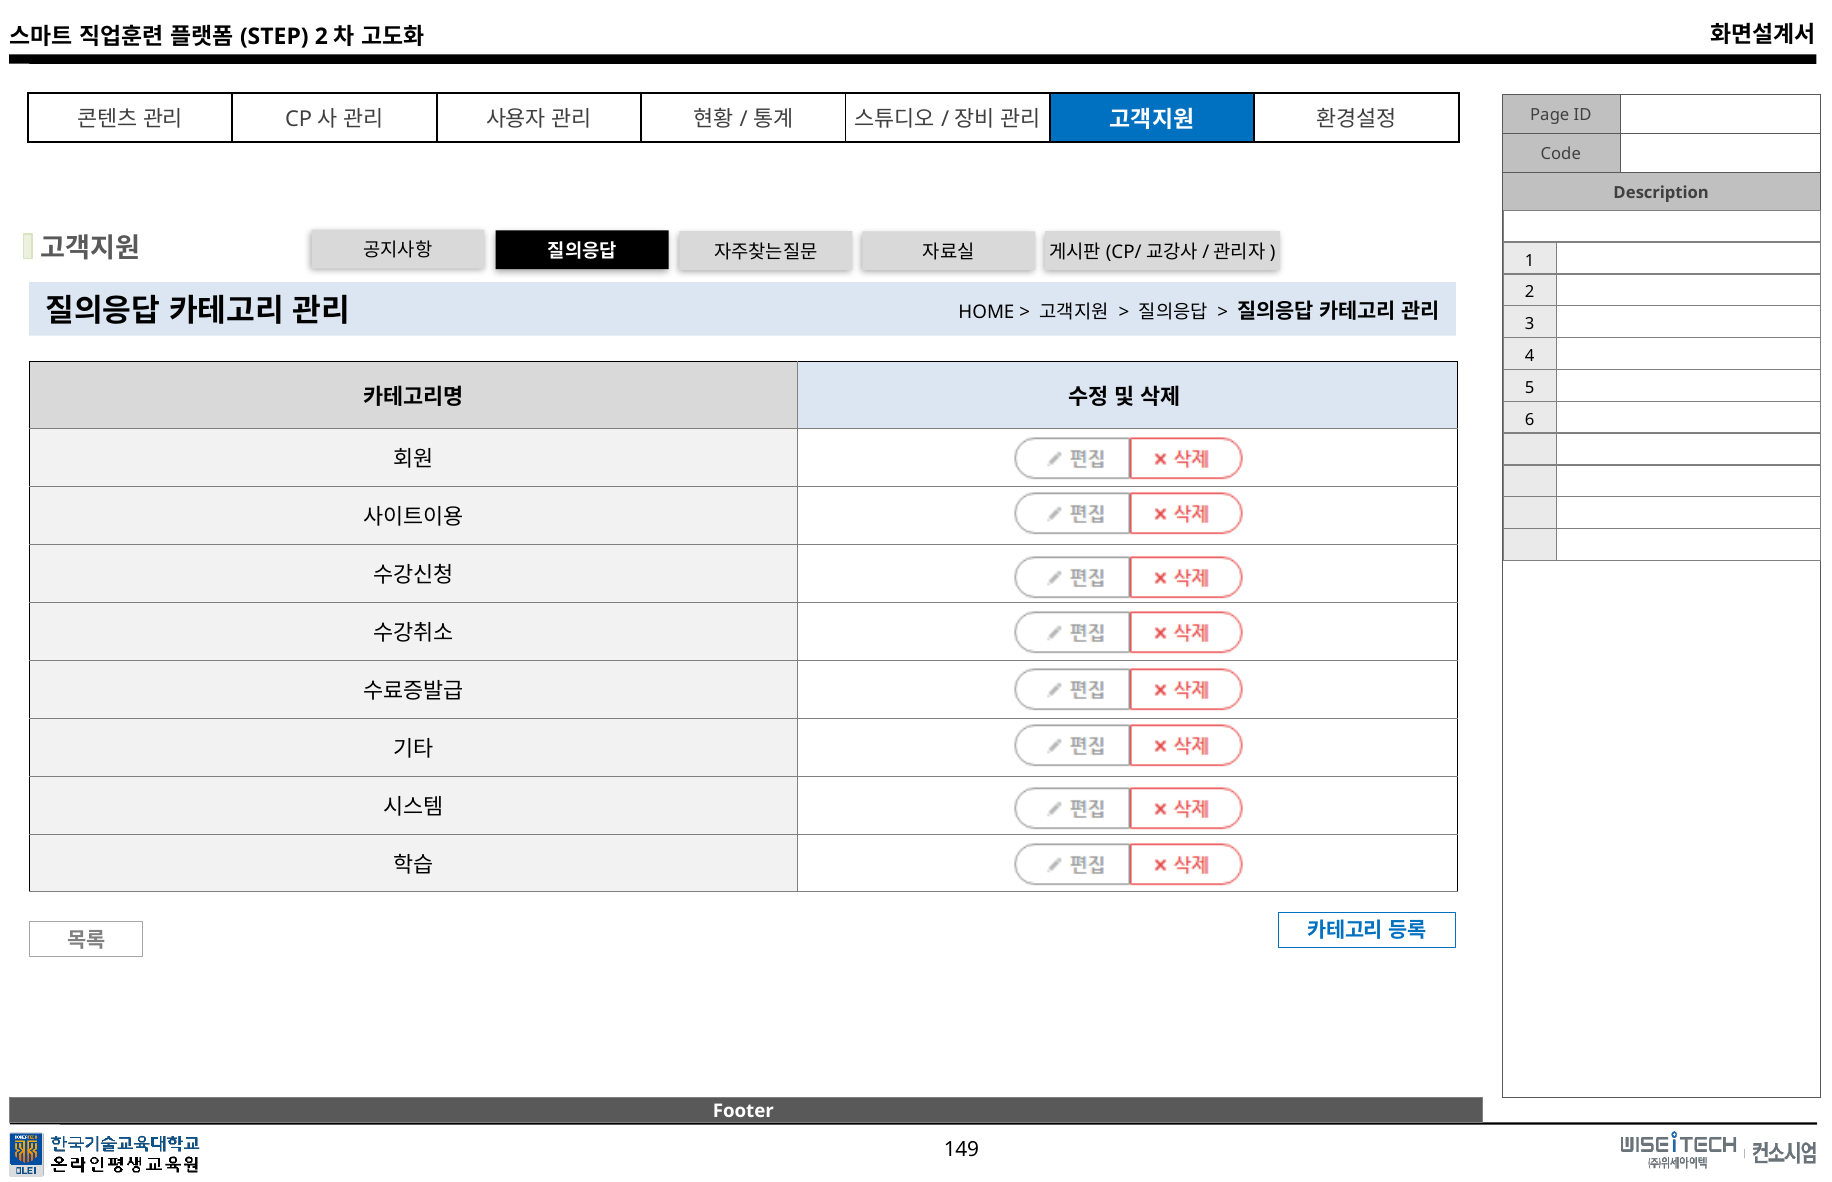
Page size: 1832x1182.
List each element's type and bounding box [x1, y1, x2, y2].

table_cell [1504, 338, 1556, 369]
table_header [1504, 211, 1820, 241]
picture [1009, 488, 1247, 539]
table_cell [1504, 243, 1556, 273]
table_cell [30, 429, 797, 486]
table_cell [1557, 370, 1820, 401]
table_cell [1557, 434, 1820, 464]
table_cell [1557, 243, 1820, 273]
table_cell [1557, 466, 1820, 496]
picture [1009, 432, 1247, 484]
table_cell [1504, 402, 1556, 432]
table_cell [30, 661, 797, 718]
table_cell [30, 777, 797, 834]
table_cell [1504, 434, 1556, 464]
table_header [30, 362, 797, 428]
picture [1009, 783, 1247, 835]
picture [1009, 664, 1247, 716]
text_box [1045, 231, 1281, 271]
text_box [862, 231, 1036, 271]
text_box [1276, 910, 1458, 949]
picture [1009, 720, 1247, 771]
picture [1009, 607, 1247, 659]
table_cell [1557, 275, 1820, 305]
table_cell [1504, 466, 1556, 496]
table_cell [798, 603, 1457, 660]
table_cell [30, 487, 797, 544]
table_header [798, 362, 1457, 428]
table_cell [798, 545, 1457, 602]
table_cell [30, 603, 797, 660]
table_cell [30, 835, 797, 891]
text_box [7, 1095, 1484, 1124]
text_box [29, 282, 1456, 336]
table_cell [798, 487, 1457, 544]
table_cell [1504, 497, 1556, 528]
table_cell [798, 777, 1457, 834]
text_box [679, 231, 853, 271]
text_box [311, 229, 485, 269]
text_box [21, 222, 262, 272]
table_cell [1557, 497, 1820, 528]
table_cell [798, 661, 1457, 718]
table_cell [30, 719, 797, 776]
table_cell [1504, 370, 1556, 401]
picture [1009, 552, 1247, 603]
picture [1612, 1125, 1821, 1178]
table_cell [1557, 402, 1820, 432]
table_cell [30, 545, 797, 602]
table_cell [1504, 529, 1556, 560]
text_box [28, 919, 145, 959]
table_cell [1557, 306, 1820, 337]
picture [0, 1126, 214, 1180]
text_box [495, 230, 669, 270]
table_cell [1504, 306, 1556, 337]
table_cell [798, 719, 1457, 776]
table_cell [798, 429, 1457, 486]
table_cell [1557, 338, 1820, 369]
table_cell [1504, 275, 1556, 305]
table_cell [798, 835, 1457, 891]
table_cell [1557, 529, 1820, 560]
picture [1009, 839, 1247, 890]
